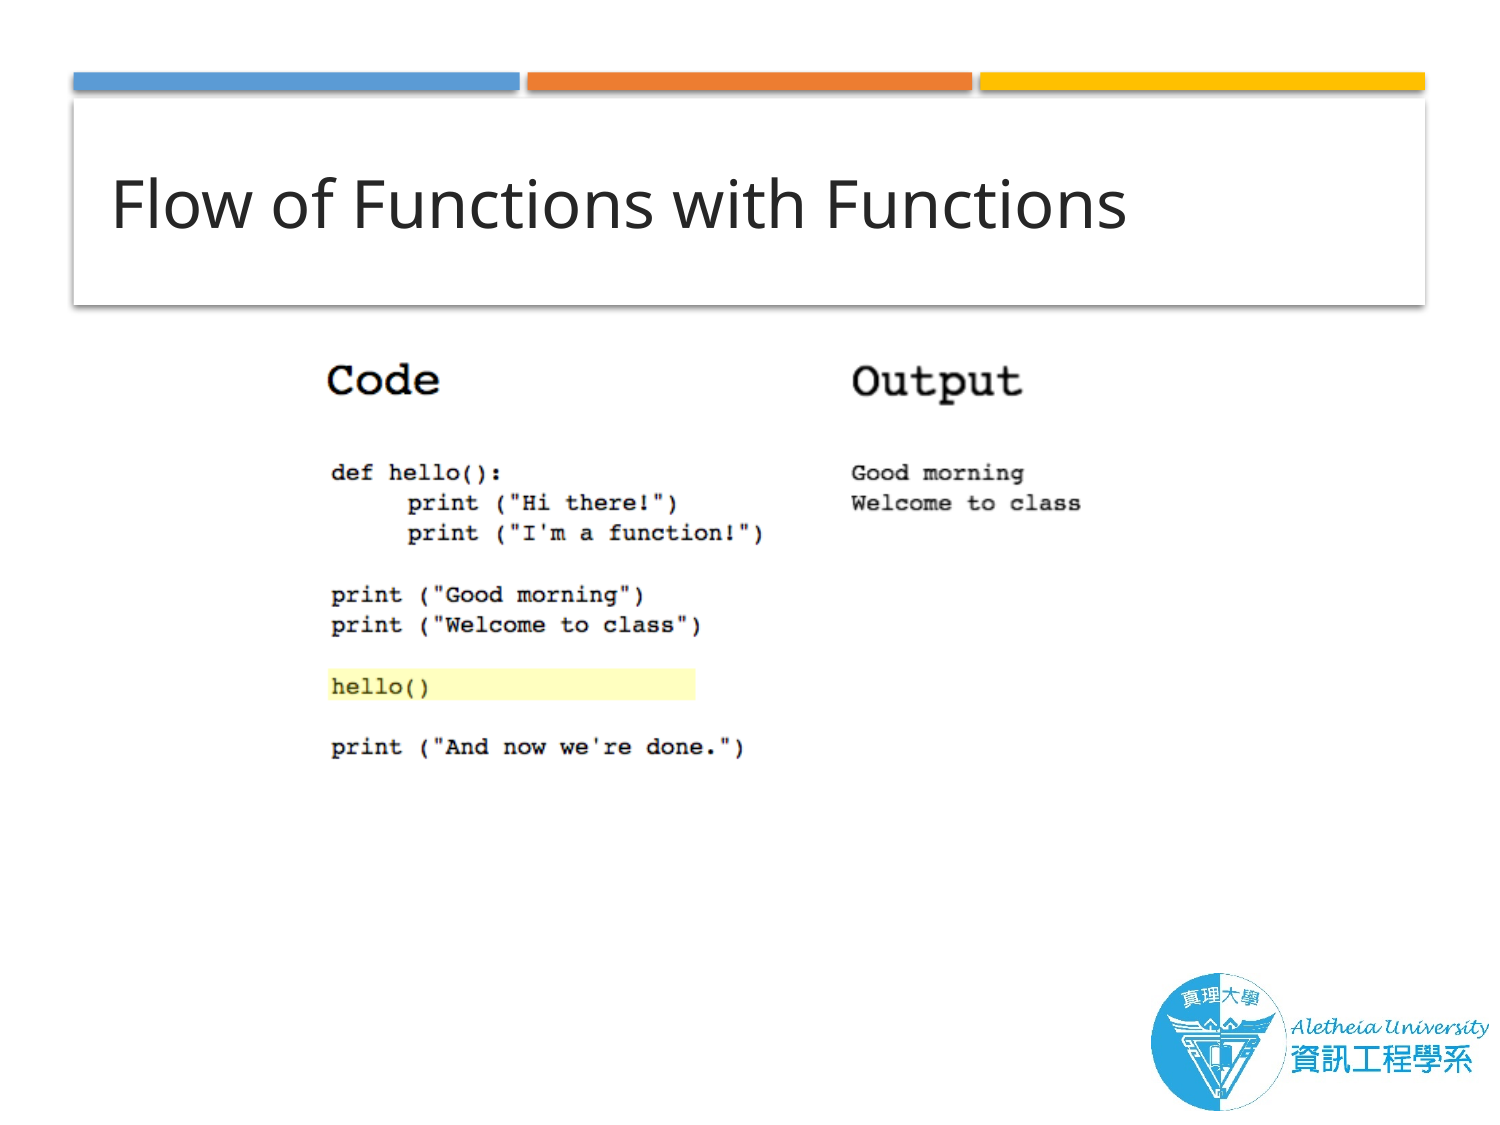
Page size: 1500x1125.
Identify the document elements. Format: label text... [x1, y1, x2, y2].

title Flow of Functions with Functions [95, 112, 1406, 291]
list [313, 347, 1188, 980]
picture [1151, 973, 1489, 1111]
